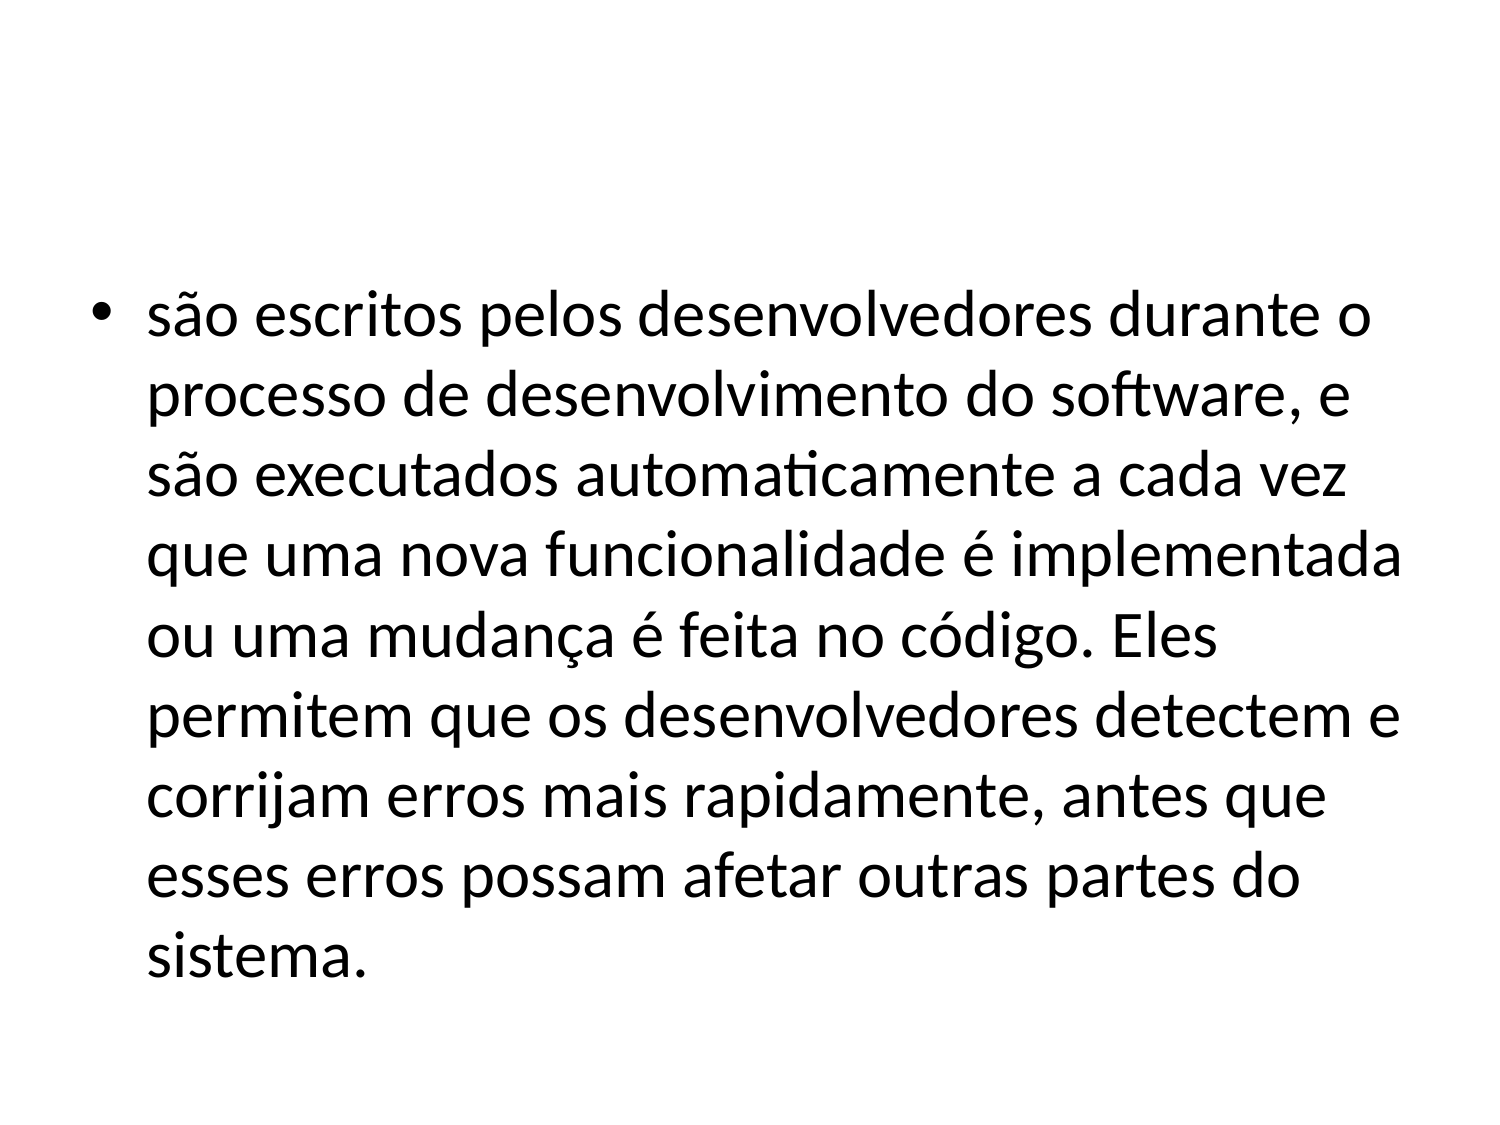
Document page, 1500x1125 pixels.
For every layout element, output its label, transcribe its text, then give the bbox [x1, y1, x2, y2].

list são escritos pelos desenvolvedores durante o processo de desenvolvimento do software, e são executados automaticamente a cada vez que uma nova funcionalidade é implementada ou uma mudança é feita no código. Eles permitem que os desenvolvedores detectem e corrijam erros mais rapidamente, antes que esses erros possam afetar outras partes do sistema. [75, 262, 1425, 1005]
